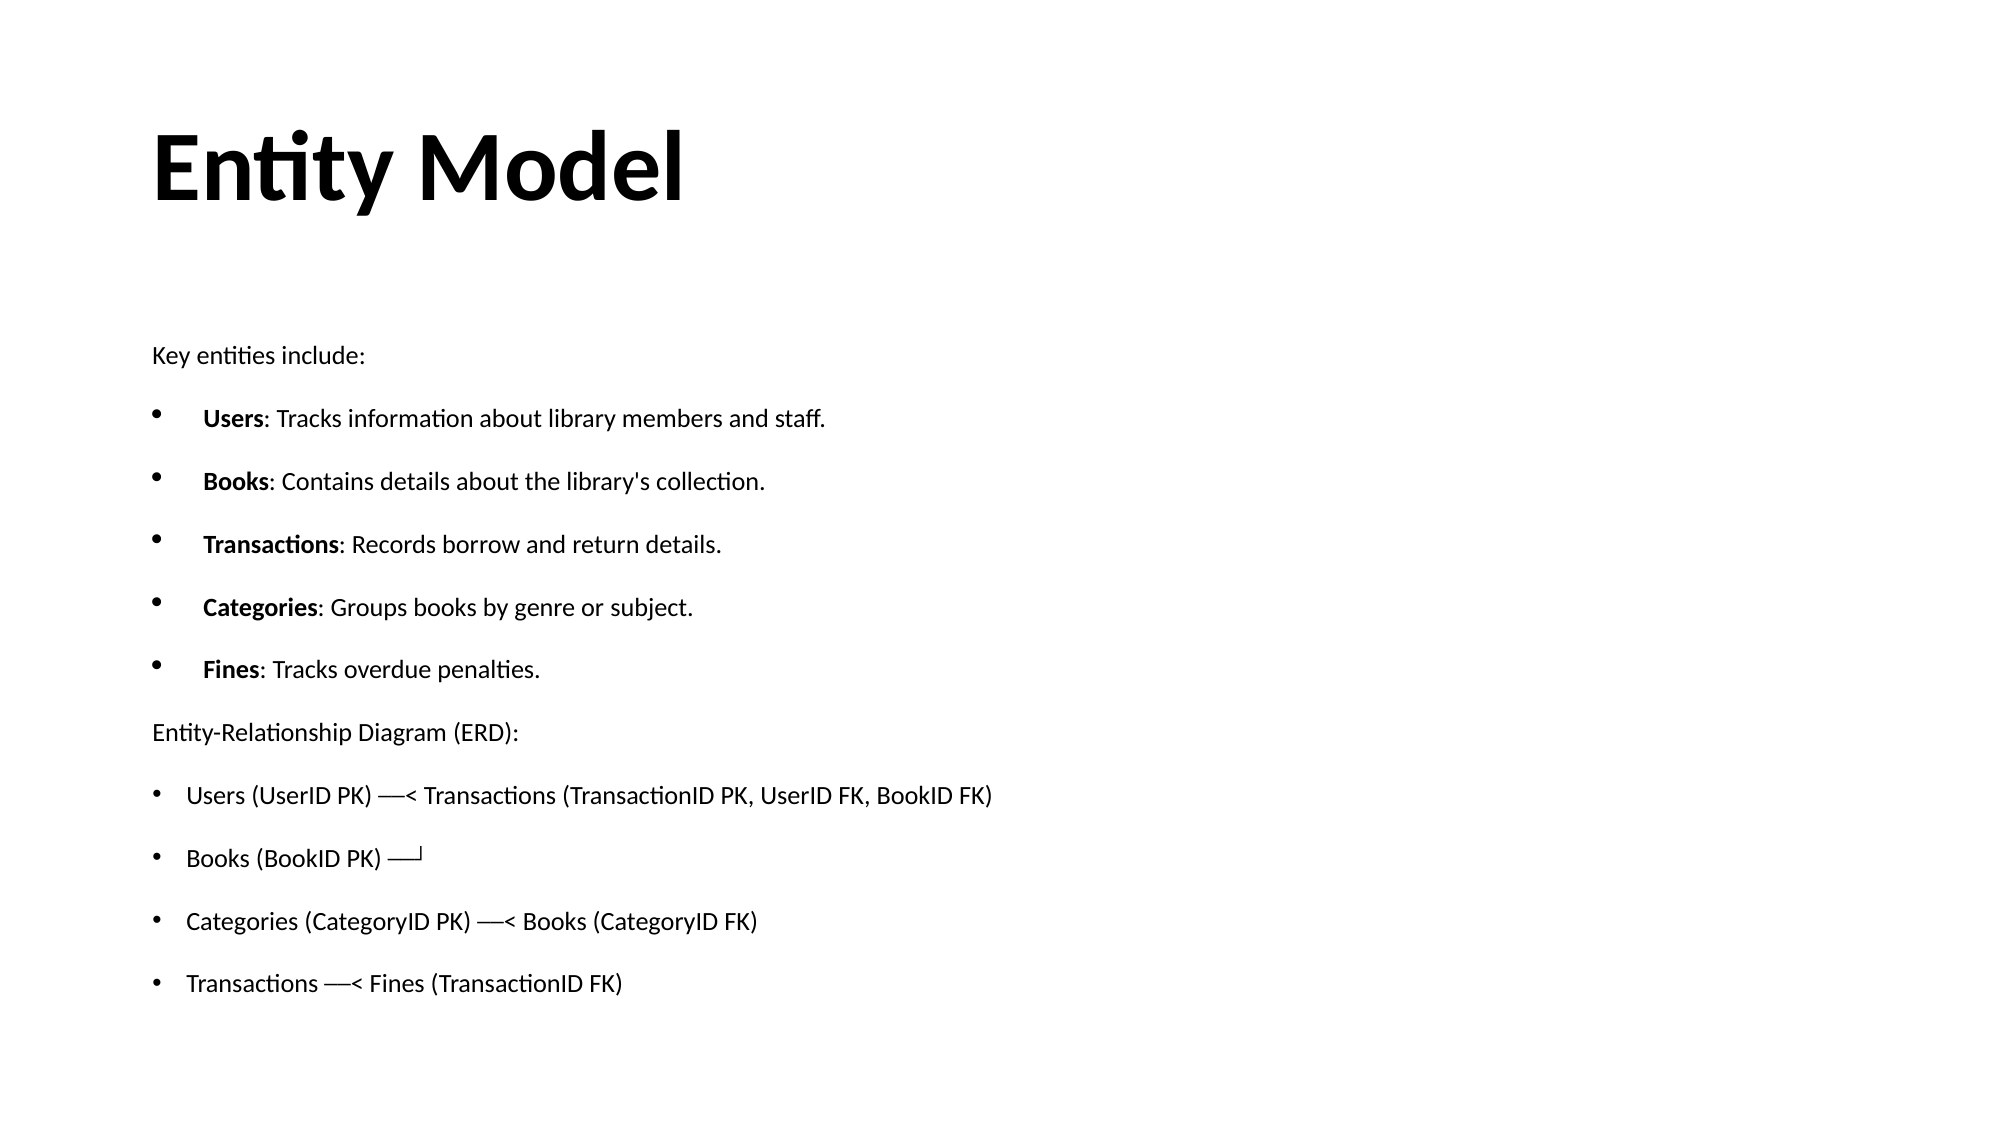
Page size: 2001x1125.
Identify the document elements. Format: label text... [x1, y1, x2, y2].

list Key entities include: Users: Tracks information about library members and staff. Books: Contains details about the library's collection. Transactions: Records borrow and return details. Categories: Groups books by genre or subject. Fines: Tracks overdue penalties. Entity-Relationship Diagram (ERD): Users (UserID PK) ──< Transactions (TransactionID PK, UserID FK, BookID FK) Books (BookID PK) ──┘ Categories (CategoryID PK) ──< Books (CategoryID FK) Transactions ──< Fines (TransactionID FK) [137, 299, 1863, 1014]
title Entity Model [137, 59, 1863, 278]
